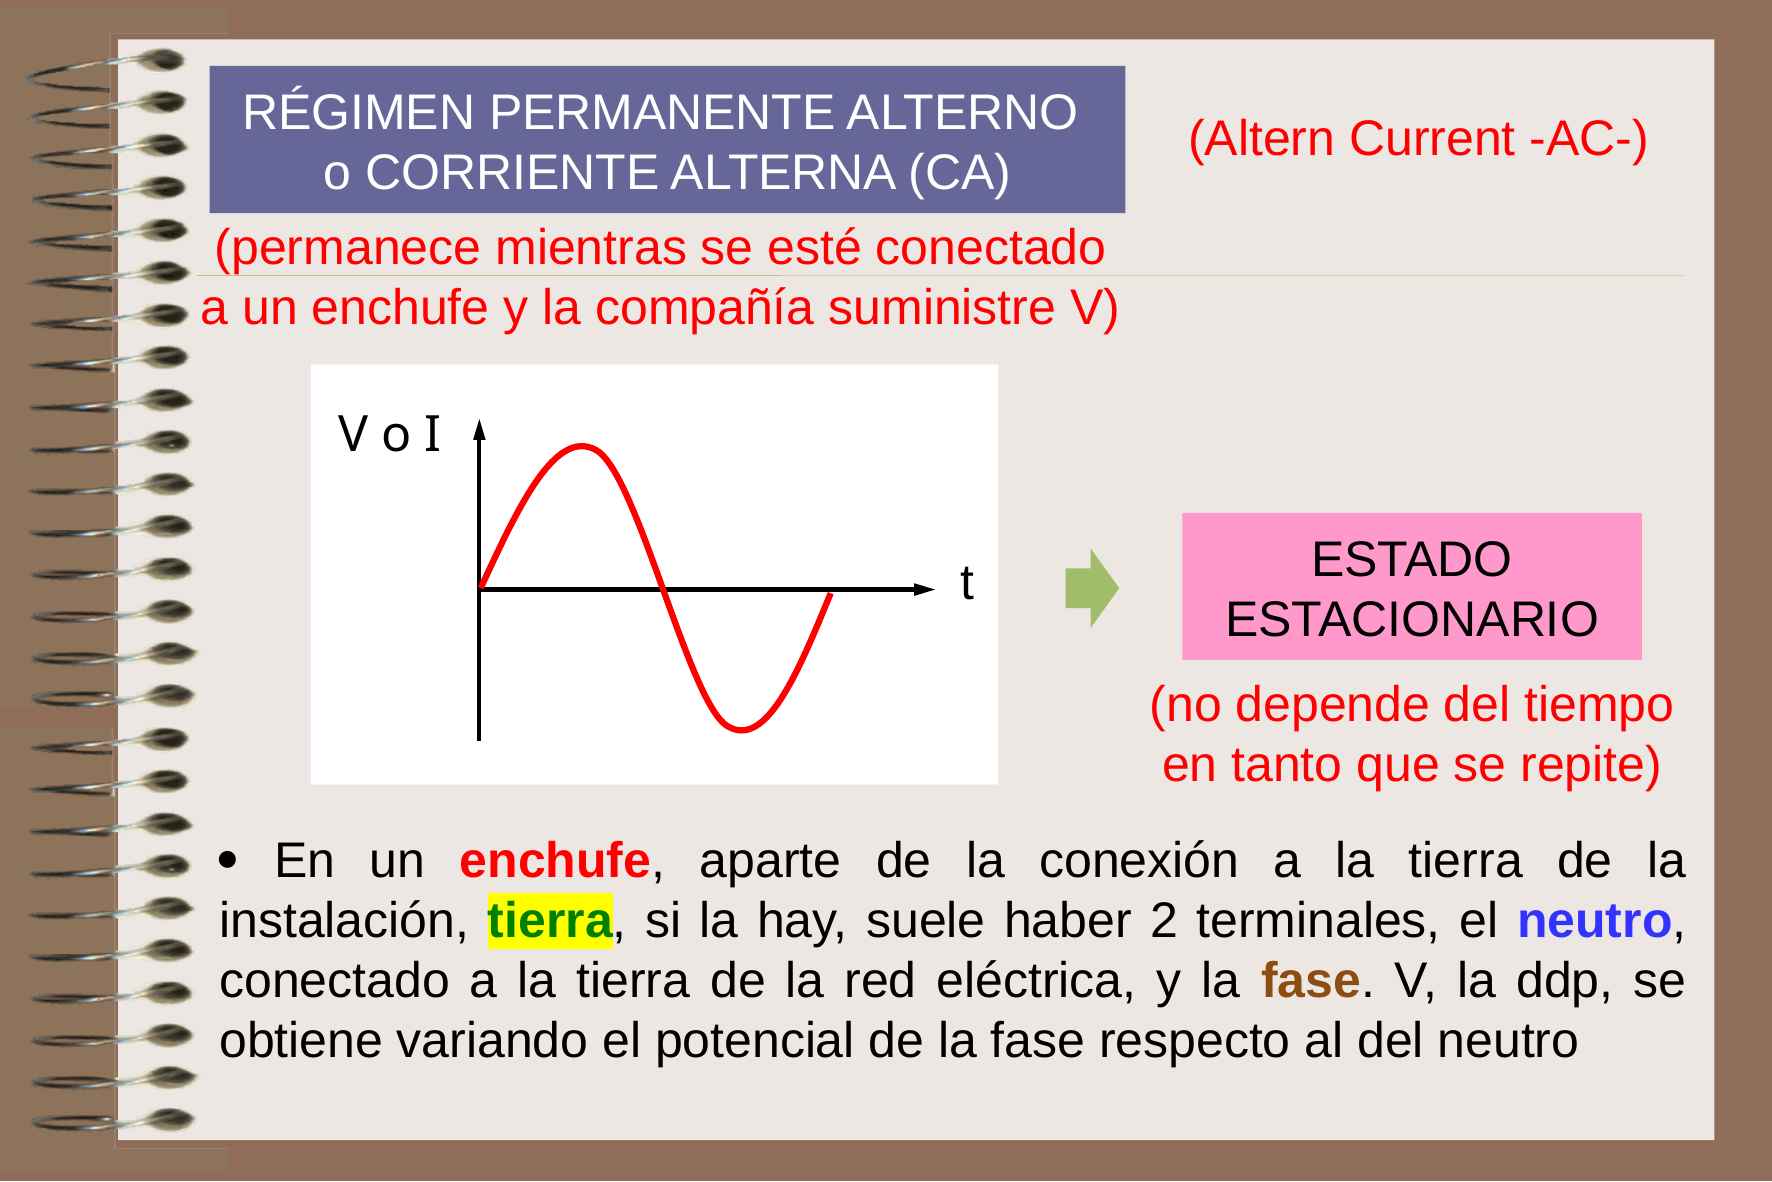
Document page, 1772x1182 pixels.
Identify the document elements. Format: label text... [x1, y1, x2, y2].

text_box RÉGIMEN PERMANENTE ALTERNO o CORRIENTE ALTERNA (CA) [209, 65, 1126, 201]
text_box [316, 394, 990, 742]
text_box (no depende del tiempo en tanto que se repite) [1121, 657, 1703, 805]
text_box ESTADO ESTACIONARIO [1182, 512, 1642, 657]
text_box  En un enchufe, aparte de la conexión a la tierra de la instalación, tierra, si la hay, suele haber 2 terminales, el neutro, conectado a la tierra de la red eléctrica, y la fase. V, la ddp, se obtiene variando el potencial de la fase respecto al del neutro [189, 814, 1717, 1082]
text_box [1065, 548, 1120, 628]
text_box (permanece mientras se esté conectado a un enchufe y la compañía suministre V) [180, 201, 1142, 349]
picture [0, 727, 229, 1171]
text_box [310, 364, 999, 785]
text_box (Altern Current -AC-) [1173, 91, 1665, 179]
picture [0, 8, 229, 708]
